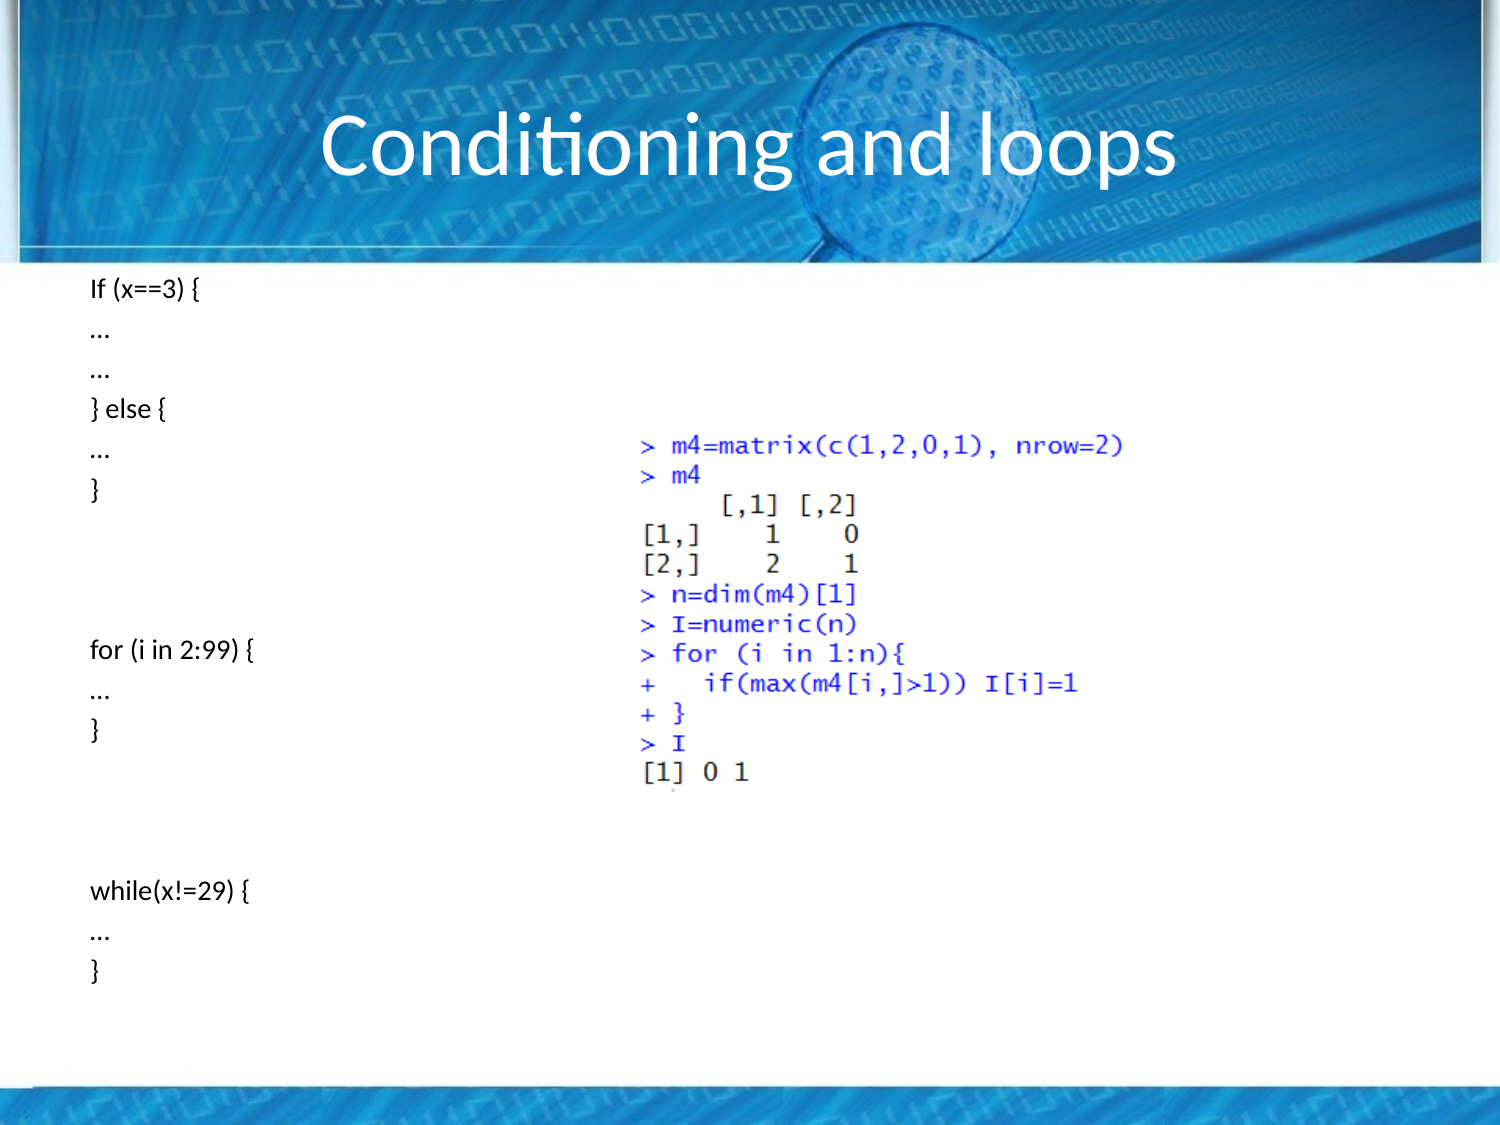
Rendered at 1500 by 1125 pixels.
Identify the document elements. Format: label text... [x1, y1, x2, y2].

title Conditioning and loops [75, 45, 1425, 233]
picture [0, 0, 1500, 1125]
list If (x==3) { … … } else { … } for (i in 2:99) { … } while(x!=29) { … } [75, 262, 1425, 1005]
footer [218, 1035, 621, 1111]
